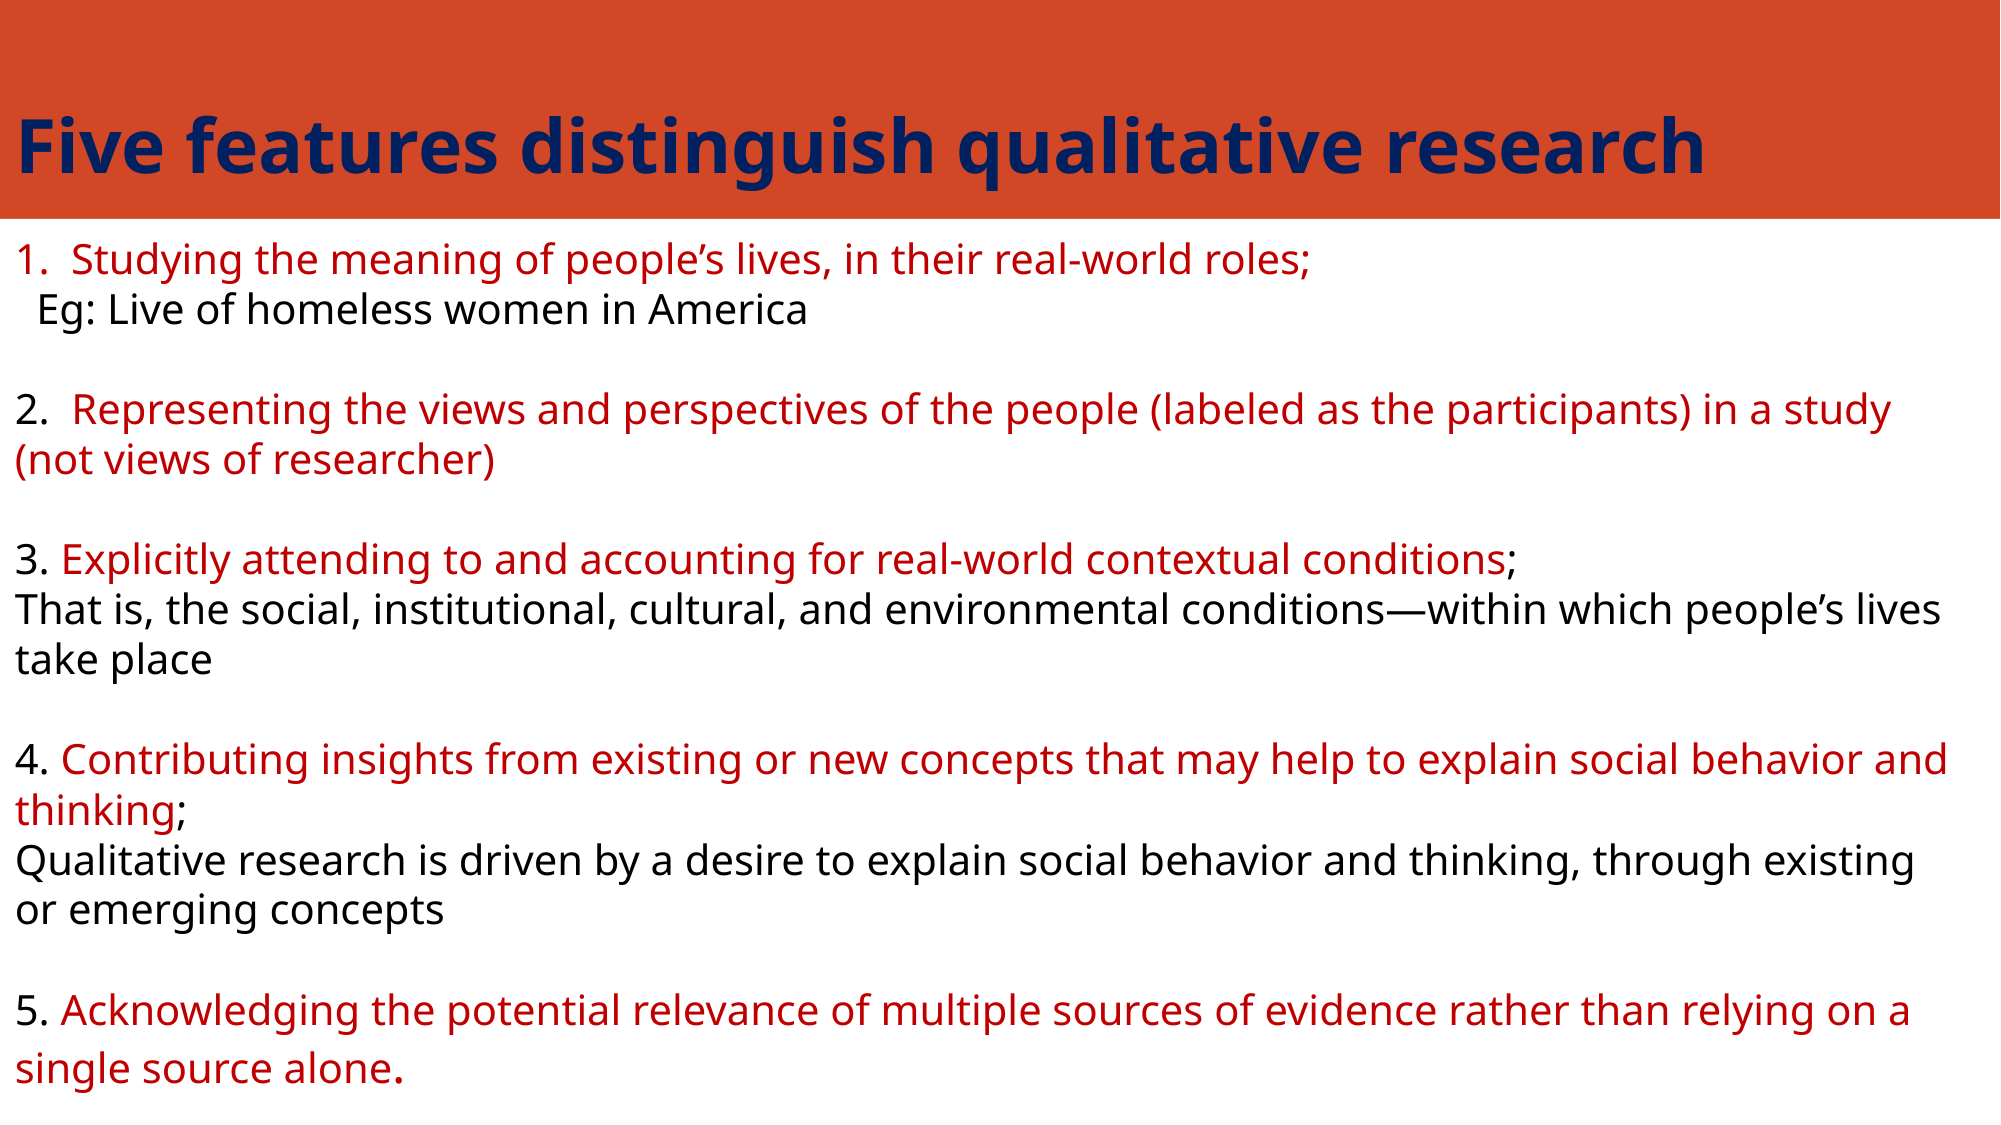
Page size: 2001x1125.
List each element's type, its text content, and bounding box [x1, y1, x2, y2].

title Five features distinguish qualitative research [0, 17, 2000, 197]
text_box Studying the meaning of people’s lives, in their real-world roles; Eg: Live of homeless women in America 2. Representing the views and perspectives of the people (labeled as the participants) in a study (not views of researcher) 3. Explicitly attending to and accounting for real-world contextual conditions; That is, the social, institutional, cultural, and environmental conditions—within which people’s lives take place 4. Contributing insights from existing or new concepts that may help to explain social behavior and thinking; Qualitative research is driven by a desire to explain social behavior and thinking, through existing or emerging concepts 5. Acknowledging the potential relevance of multiple sources of evidence rather than relying on a single source alone. [0, 225, 1983, 1101]
